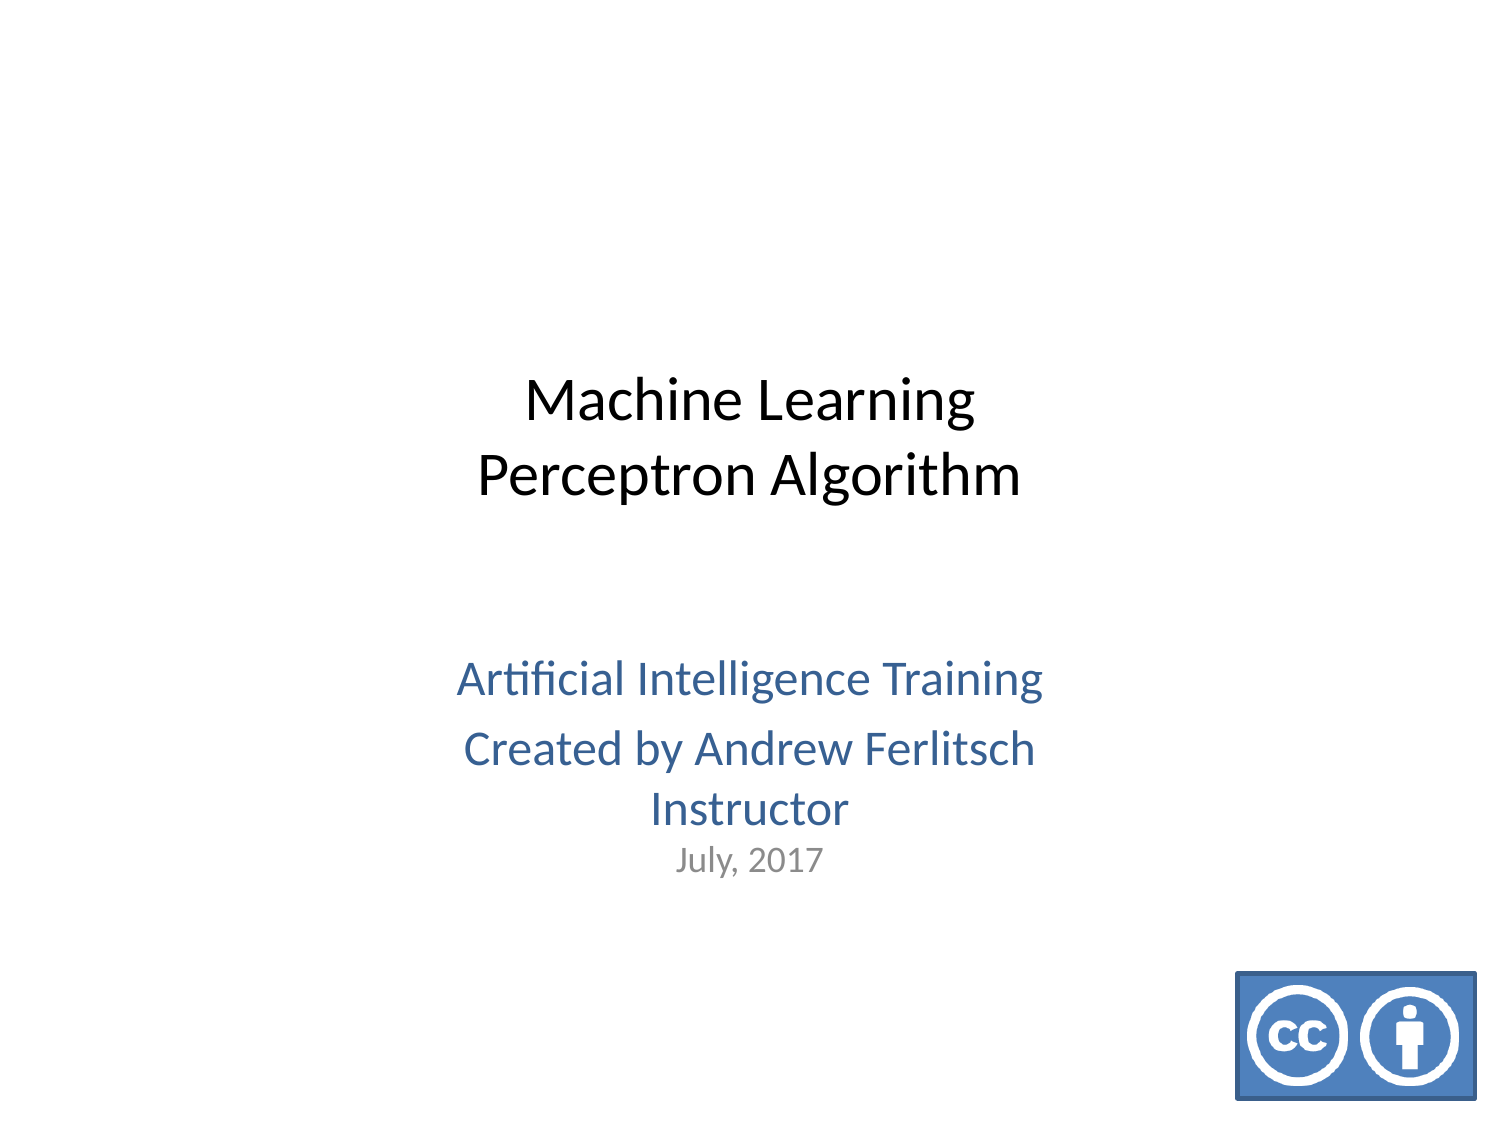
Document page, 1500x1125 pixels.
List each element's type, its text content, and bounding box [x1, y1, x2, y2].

picture [1247, 985, 1349, 1087]
title Machine Learning Perceptron Algorithm [112, 349, 1388, 591]
subtitle Artificial Intelligence Training Created by Andrew Ferlitsch Instructor July, 2017 [225, 637, 1275, 925]
picture [1360, 987, 1459, 1087]
text_box [1235, 971, 1477, 1101]
